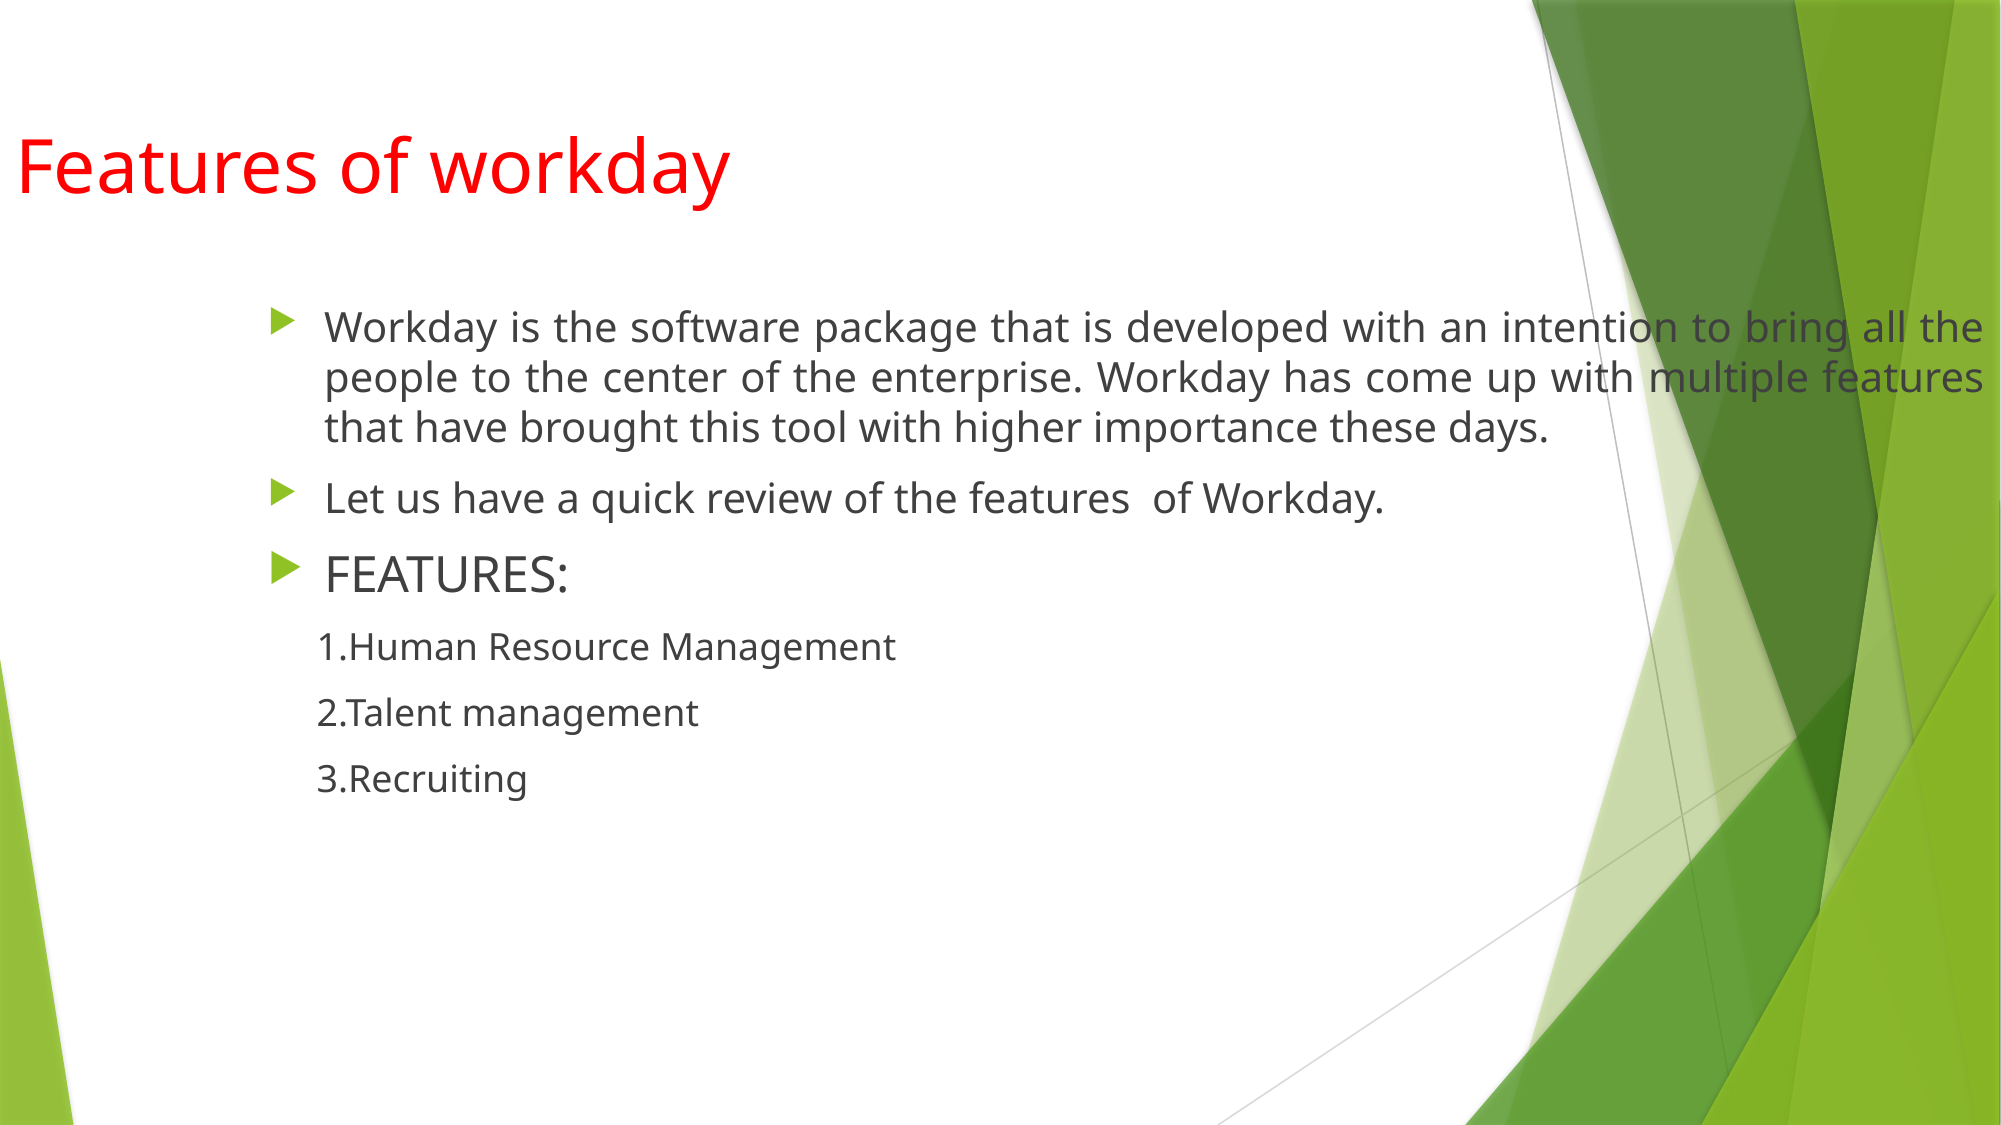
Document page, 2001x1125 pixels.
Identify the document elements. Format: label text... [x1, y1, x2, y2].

title Features of workday [0, 111, 1522, 275]
list Workday is the software package that is developed with an intention to bring all the people to the center of the enterprise. Workday has come up with multiple features that have brought this tool with higher importance these days. Let us have a quick review of the features of Workday. FEATURES: 1.Human Resource Management 2.Talent management 3.Recruiting [252, 292, 2000, 925]
